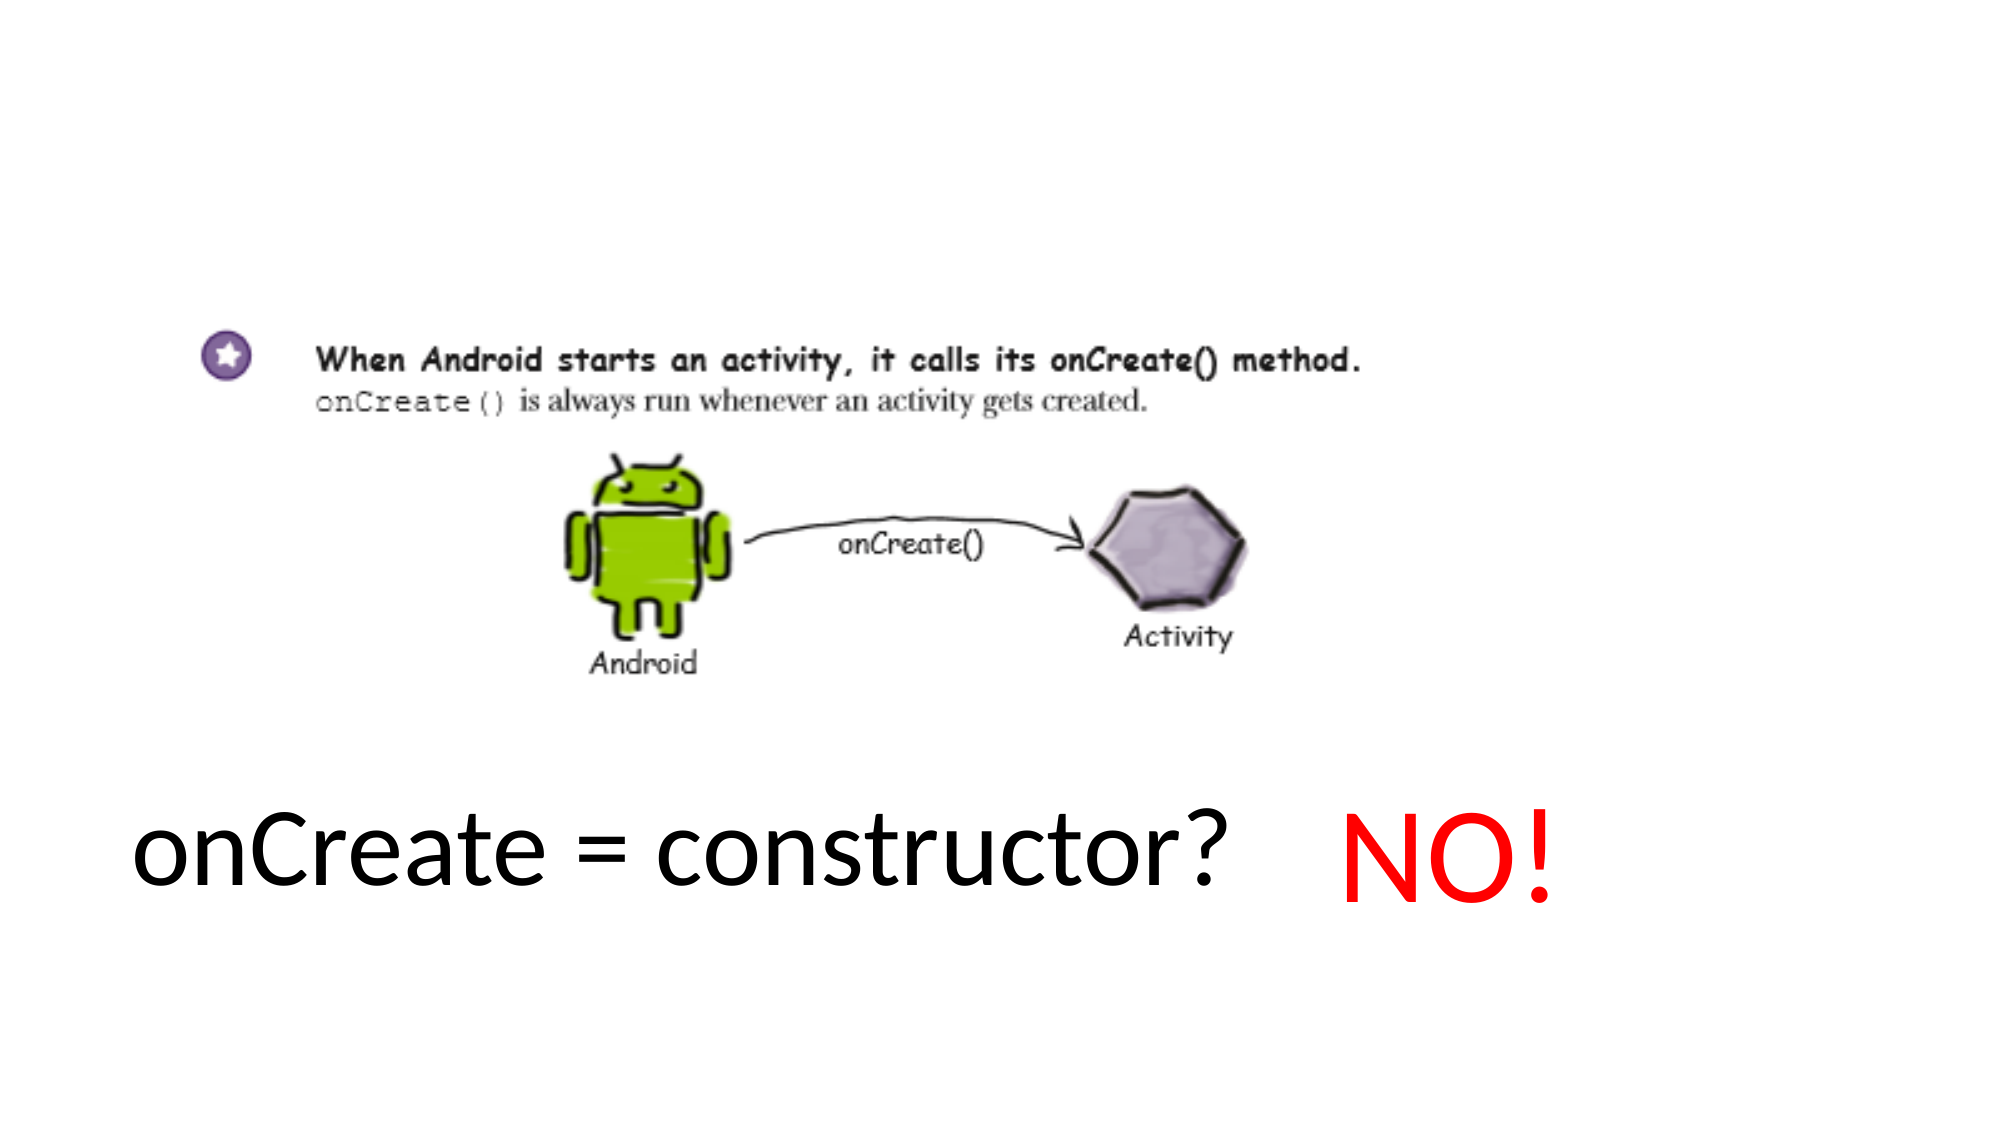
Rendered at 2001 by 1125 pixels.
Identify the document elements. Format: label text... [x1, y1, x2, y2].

text_box onCreate = constructor? [116, 765, 1297, 916]
text_box NO! [1323, 757, 1906, 938]
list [117, 312, 1530, 698]
